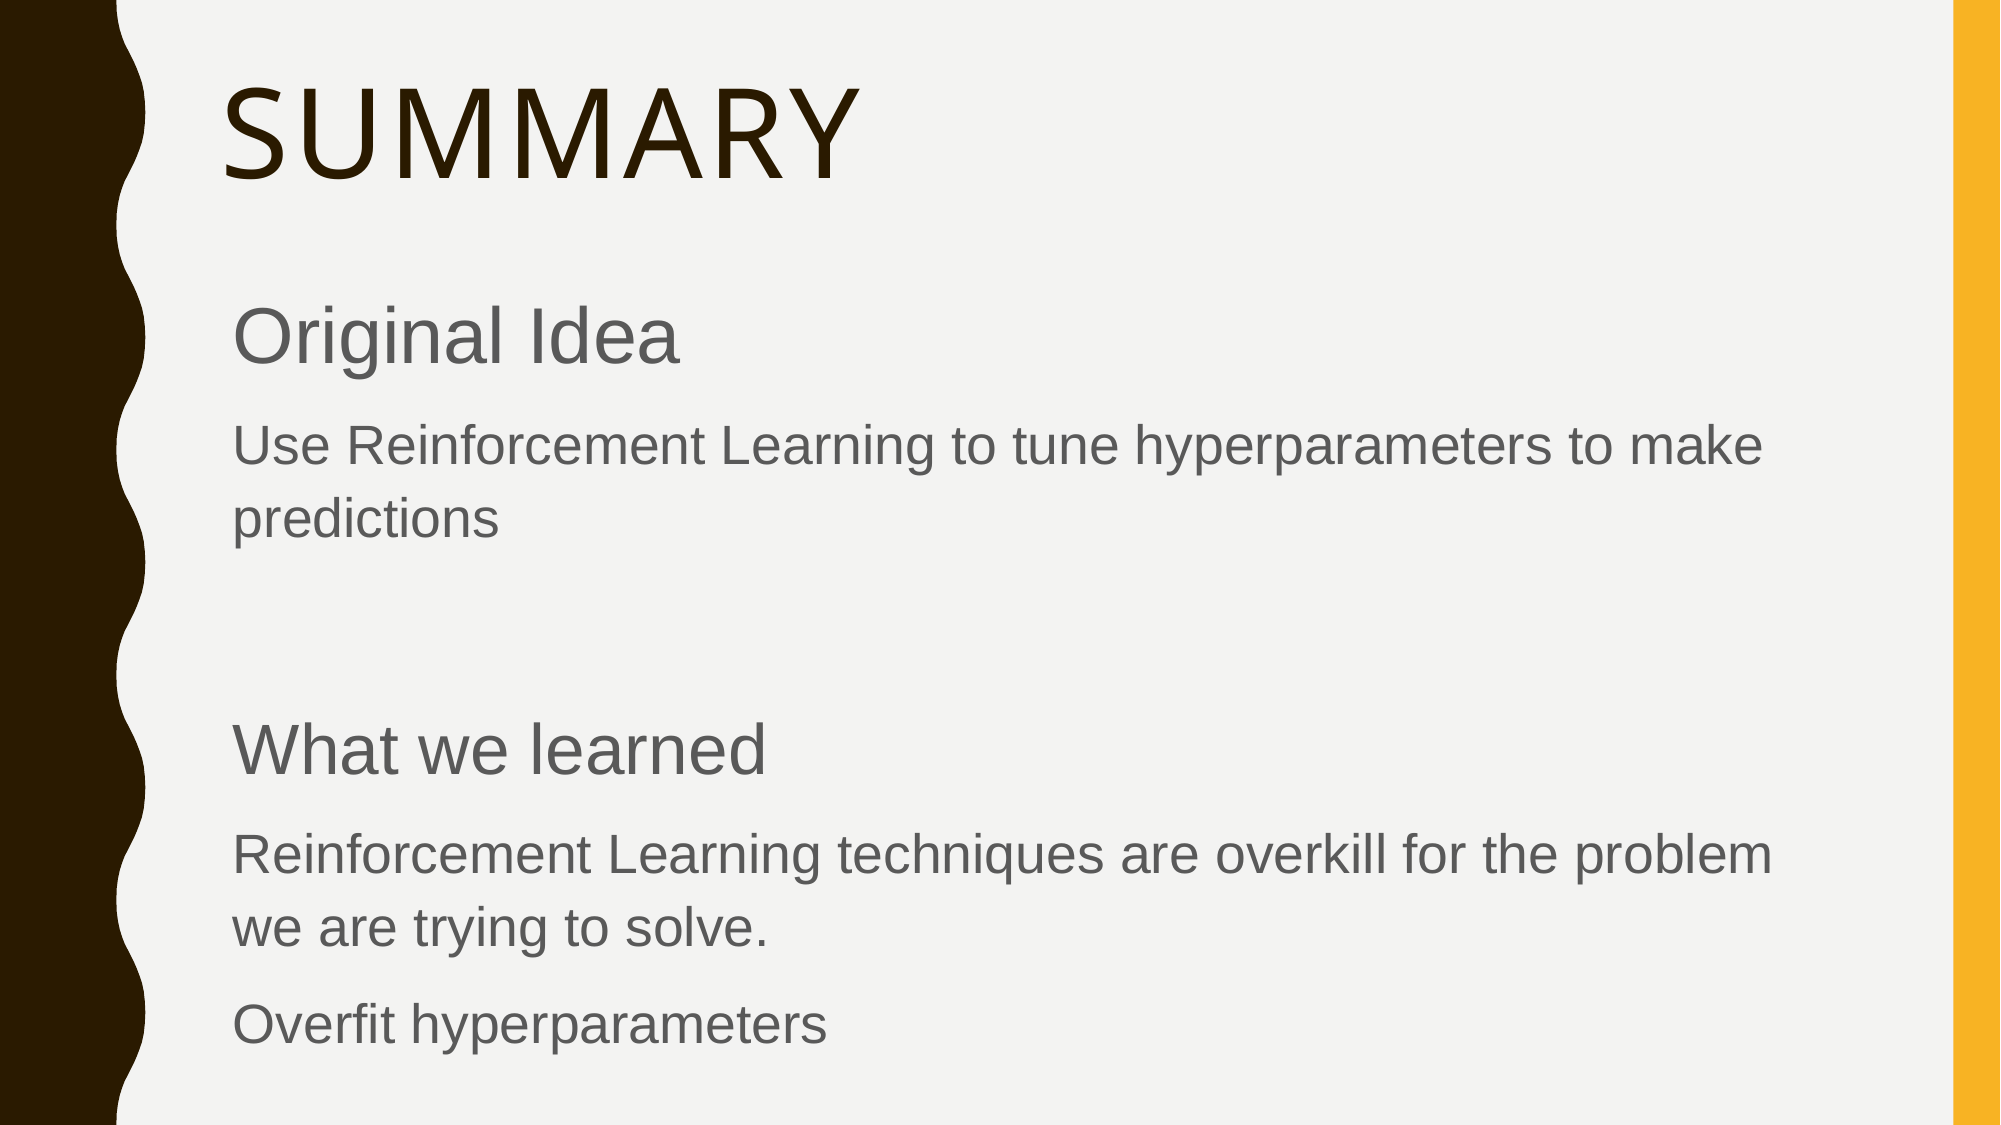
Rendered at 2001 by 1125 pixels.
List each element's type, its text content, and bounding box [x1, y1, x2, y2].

list Original Idea Use Reinforcement Learning to tune hyperparameters to make predictions What we learned Reinforcement Learning techniques are overkill for the problem we are trying to solve. Overfit hyperparameters [217, 267, 1795, 1063]
title Summary [205, 62, 1875, 308]
